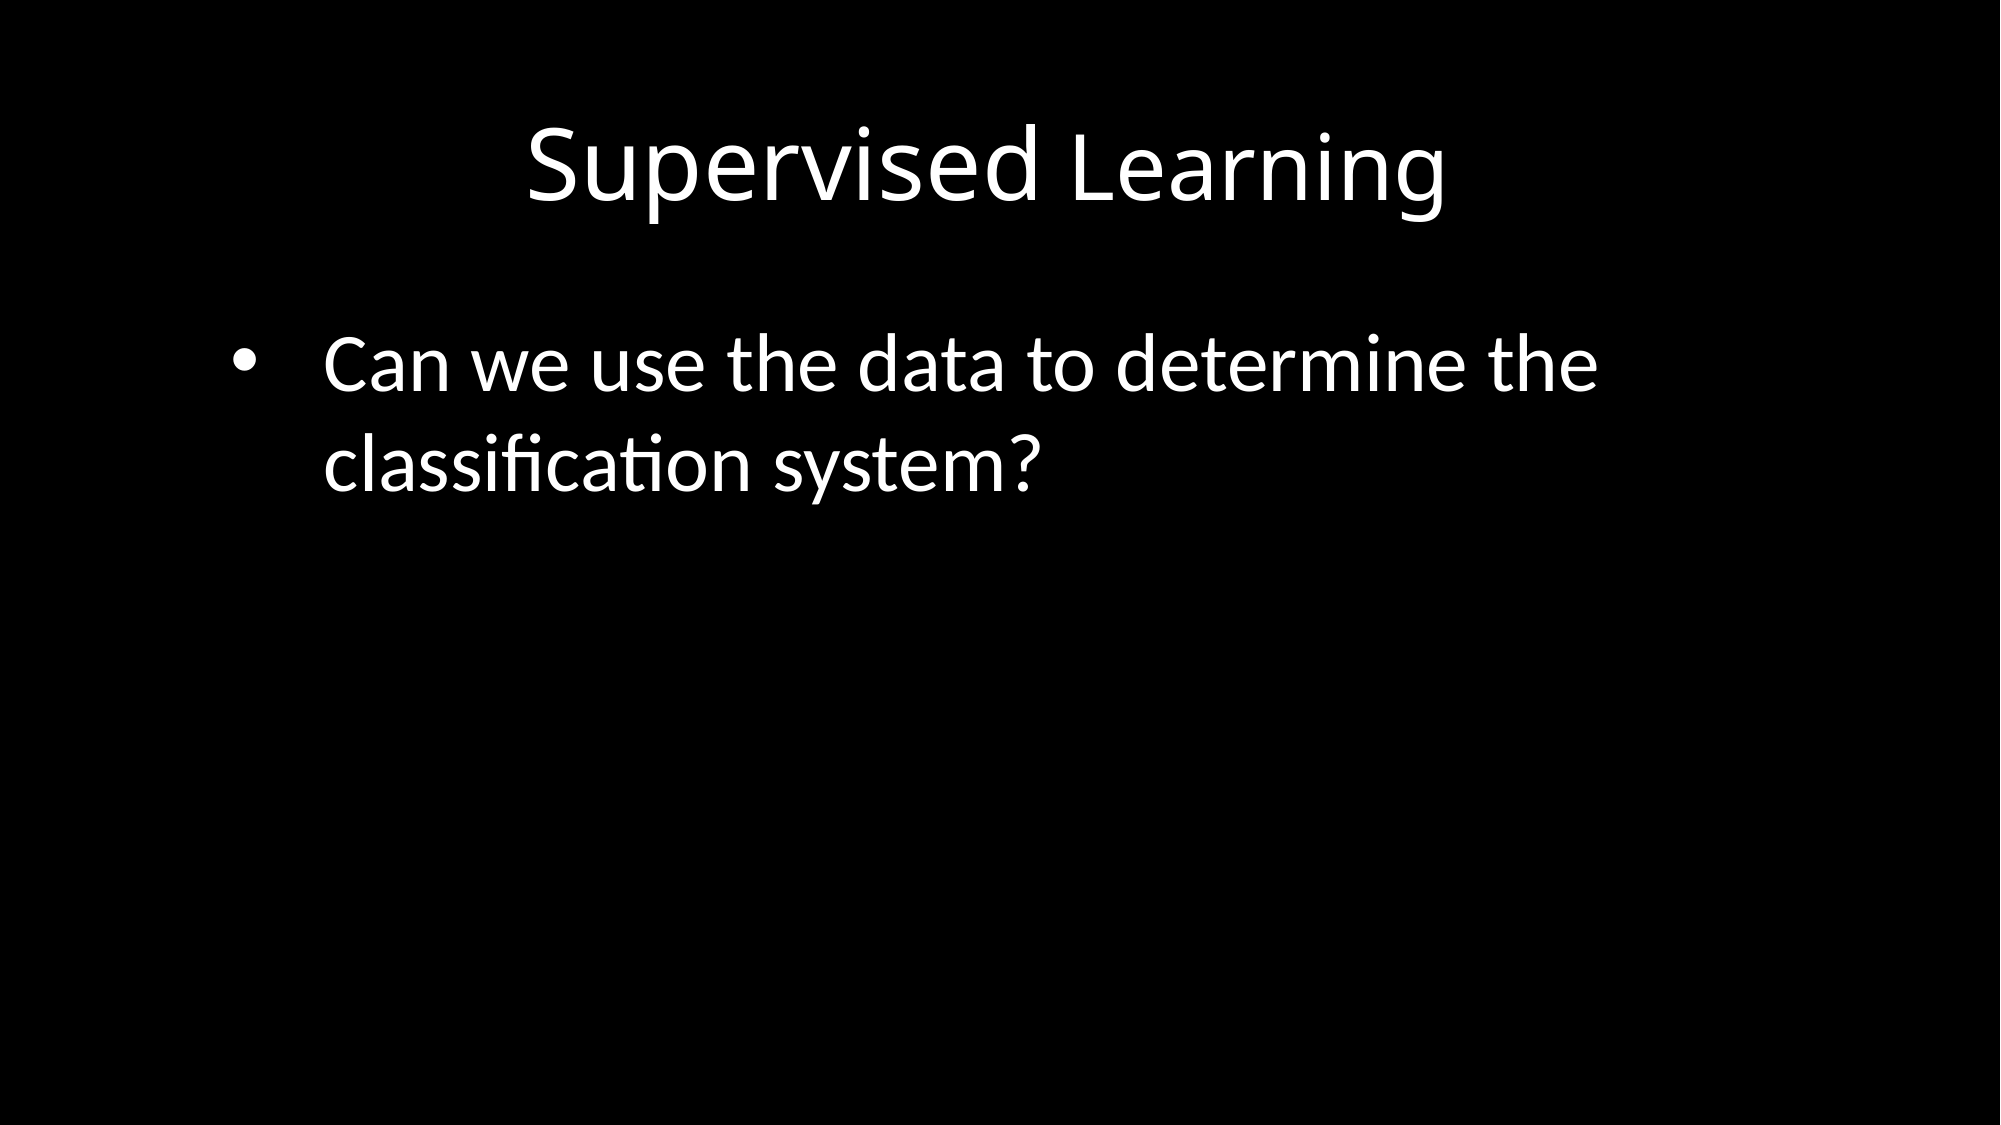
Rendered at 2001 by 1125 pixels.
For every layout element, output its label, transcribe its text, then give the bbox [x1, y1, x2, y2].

title Supervised Learning [137, 59, 1863, 278]
text_box Can we use the data to determine the classification system? [215, 301, 1785, 516]
